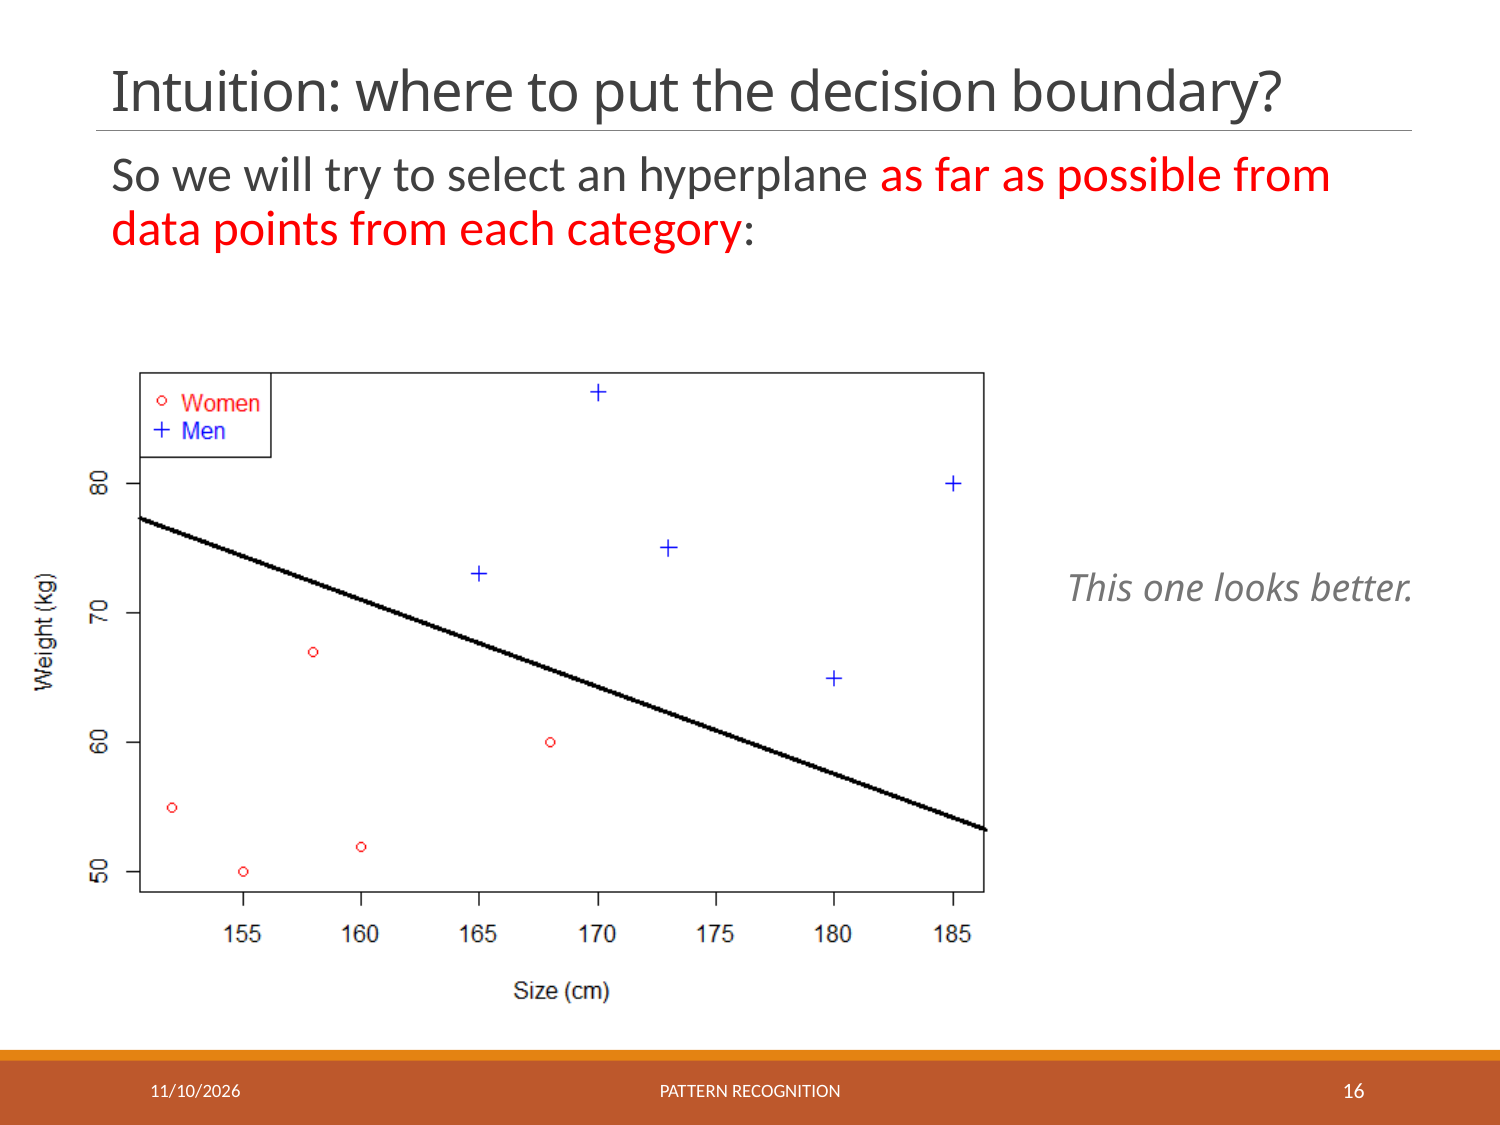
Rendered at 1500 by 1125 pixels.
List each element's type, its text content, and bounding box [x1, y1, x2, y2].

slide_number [135, 1059, 440, 1120]
text_box This one looks better. [1051, 556, 1440, 617]
list So we will try to select an hyperplane as far as possible from data points from each category: [96, 140, 1413, 1034]
title Intuition: where to put the decision boundary? [96, 19, 1413, 131]
slide_number 16 [1218, 1059, 1380, 1120]
picture [26, 358, 1003, 1010]
footer Pattern recognition [453, 1059, 1047, 1120]
